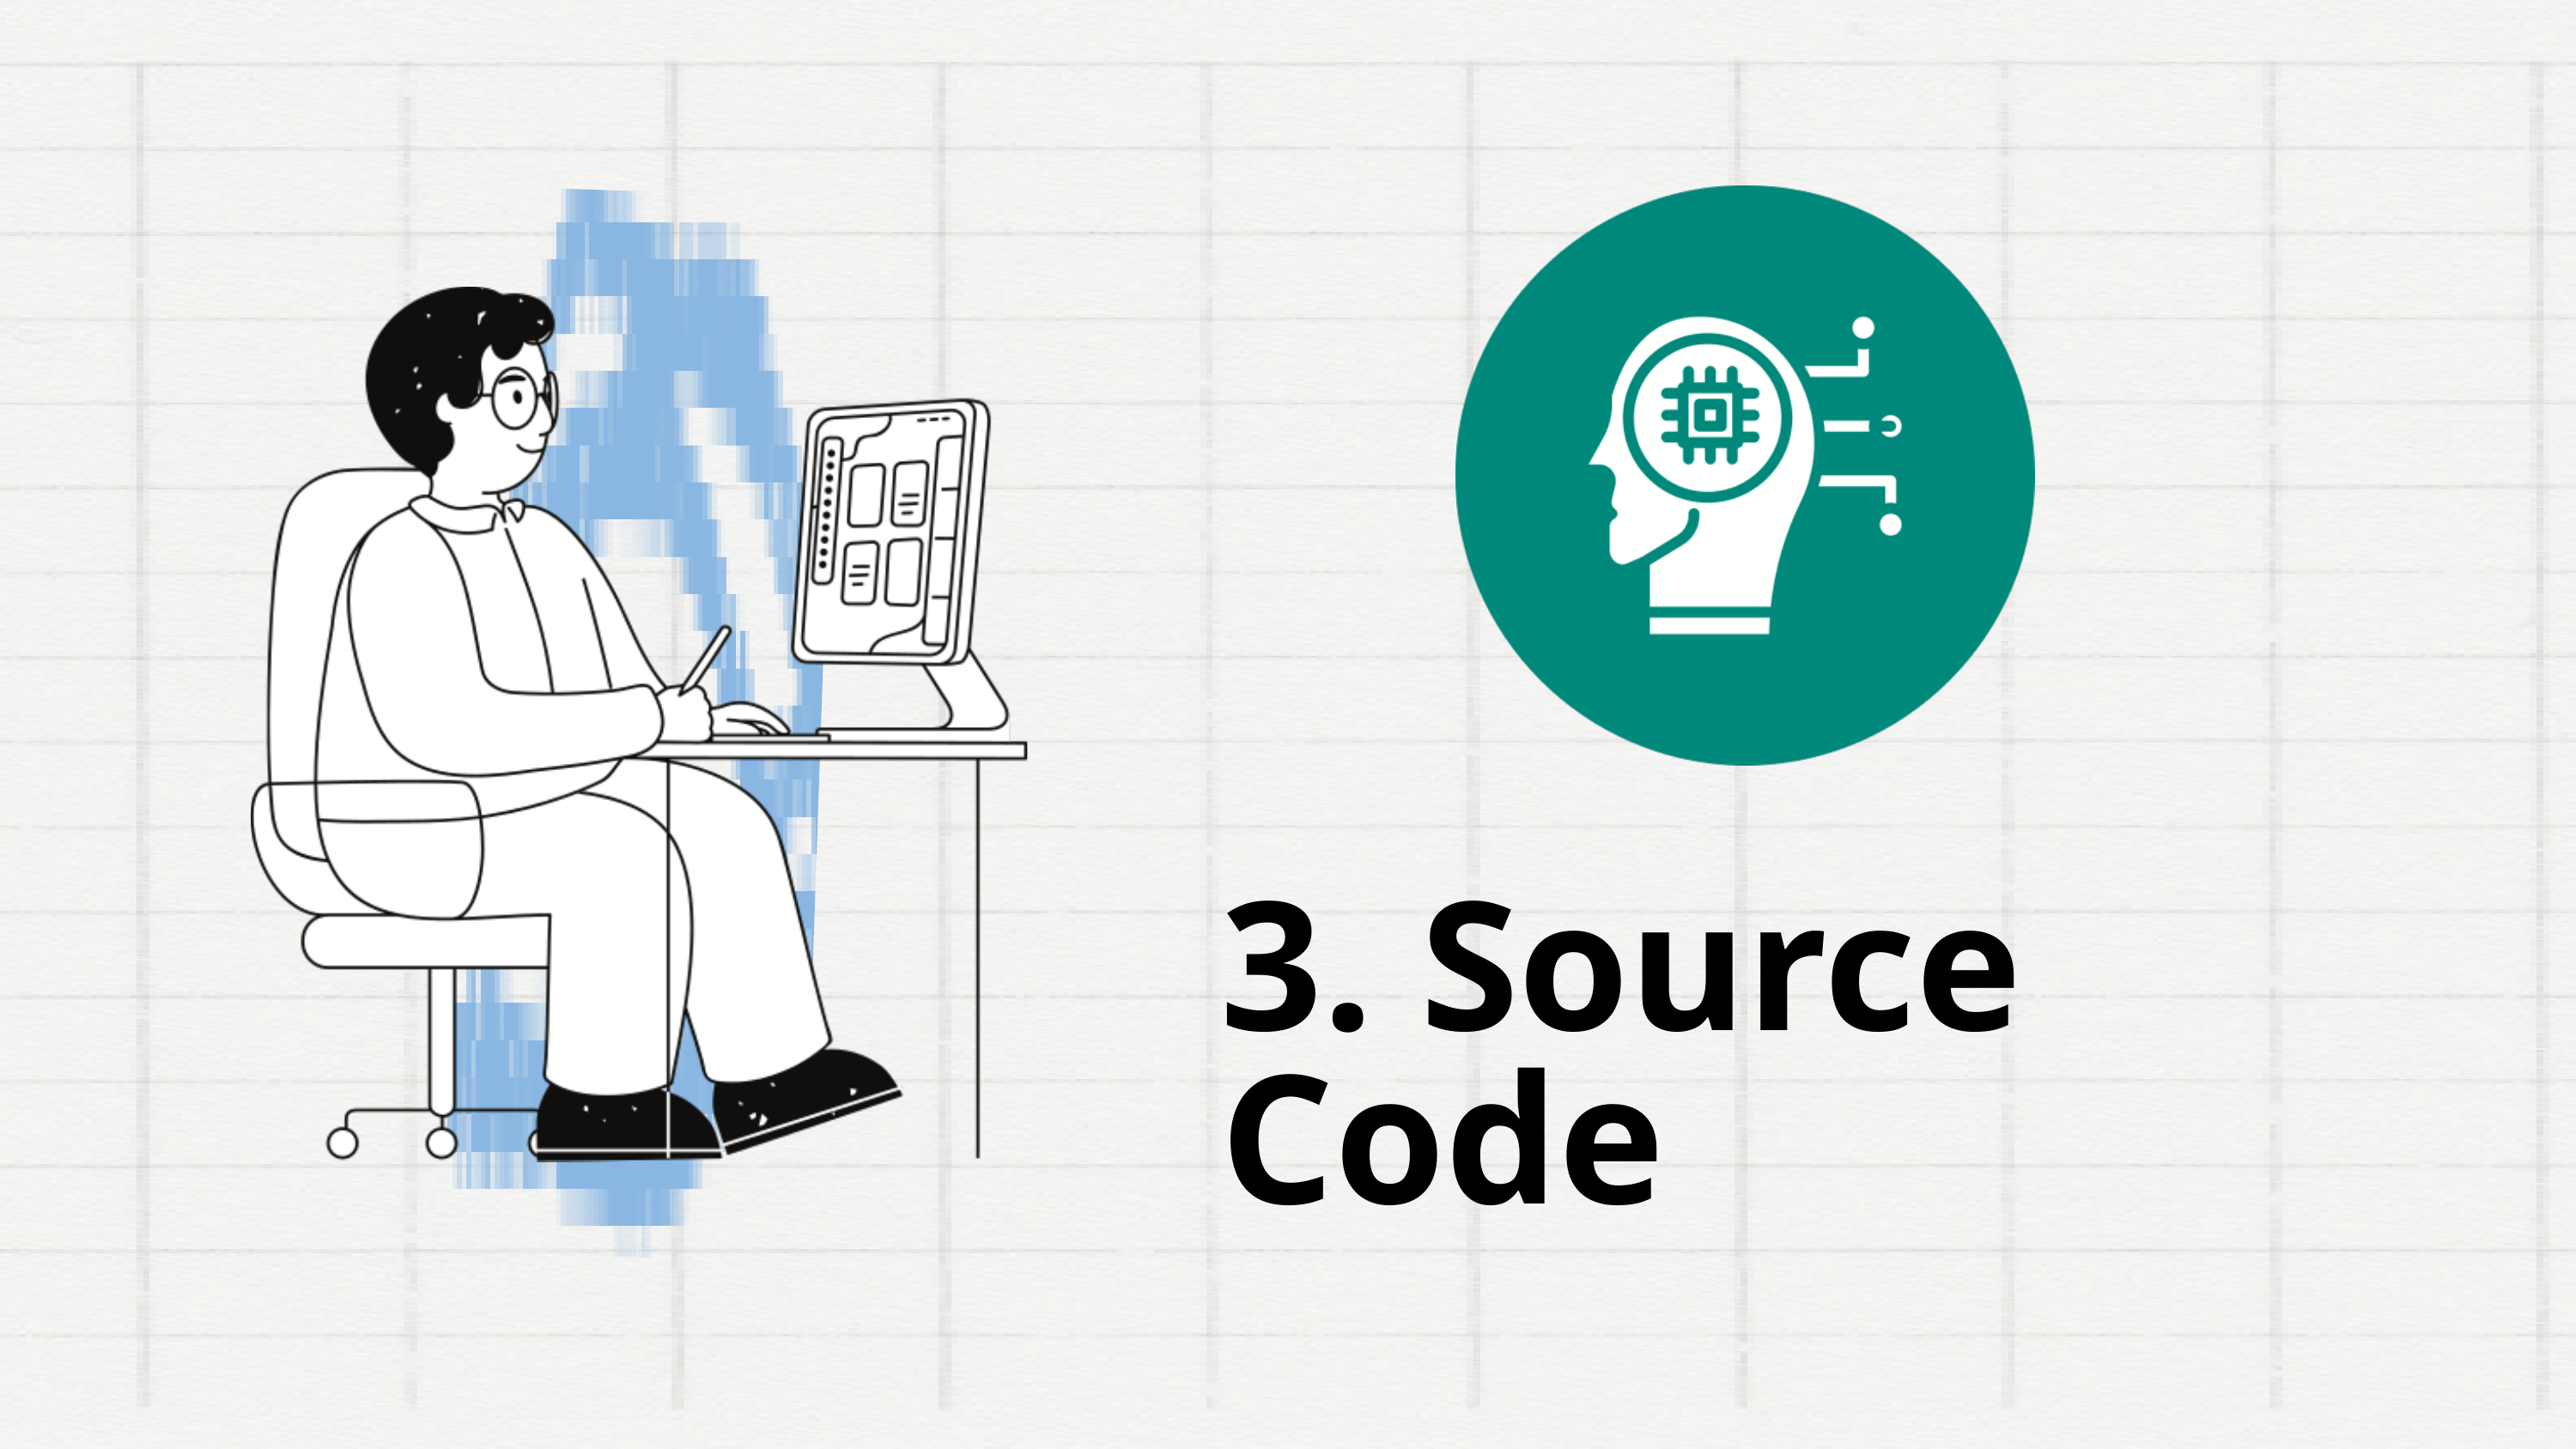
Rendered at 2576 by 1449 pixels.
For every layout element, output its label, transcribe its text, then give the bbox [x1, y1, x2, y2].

text_box [471, 185, 840, 287]
text_box [1455, 185, 2035, 766]
text_box [250, 287, 1028, 1162]
text_box [439, 1162, 806, 1264]
text_box 3. Source Code [1220, 893, 2461, 1240]
text_box [0, 0, 2576, 1449]
